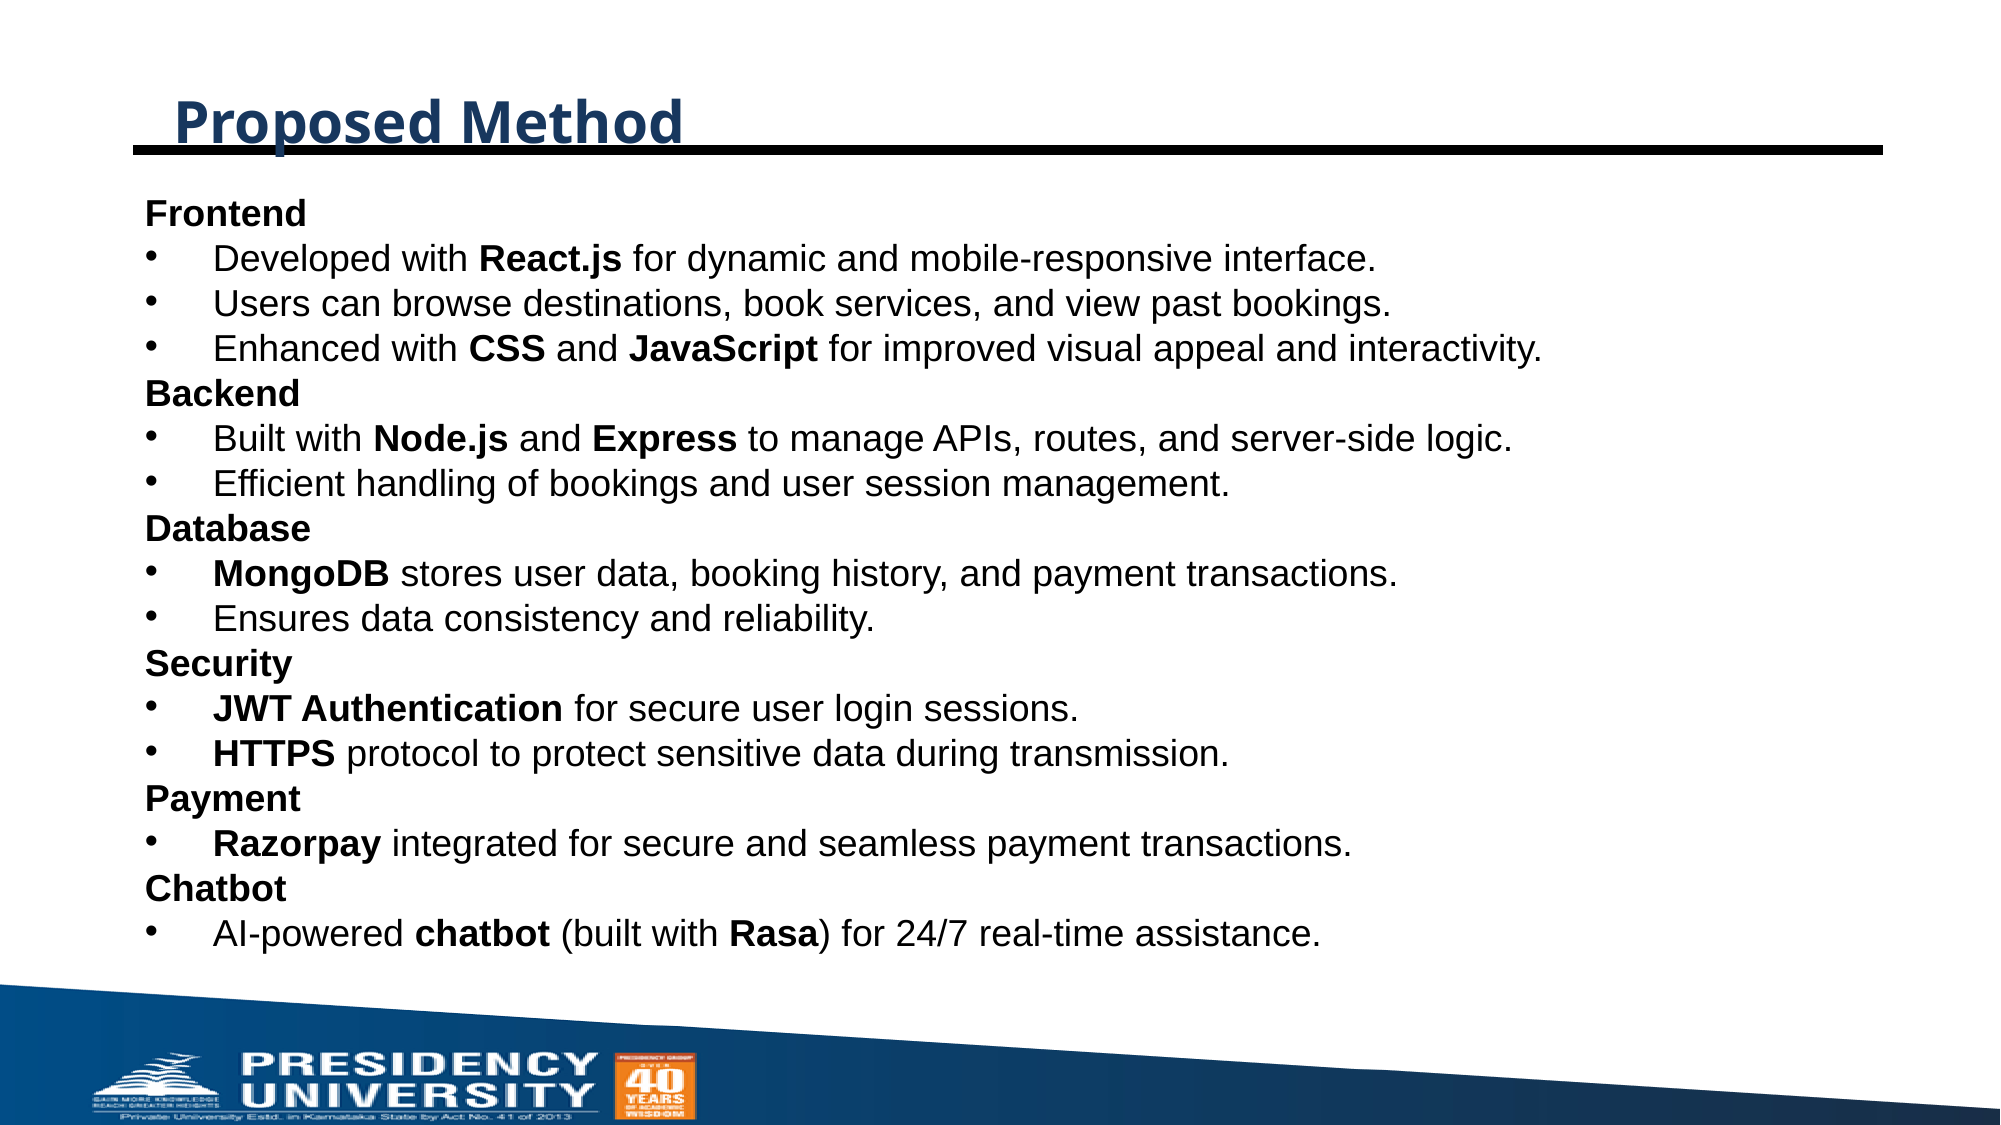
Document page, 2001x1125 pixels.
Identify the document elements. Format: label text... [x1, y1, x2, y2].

picture [0, 982, 2000, 1125]
text_box Frontend Developed with React.js for dynamic and mobile-responsive interface. Users can browse destinations, book services, and view past bookings. Enhanced with CSS and JavaScript for improved visual appeal and interactivity. Backend Built with Node.js and Express to manage APIs, routes, and server-side logic. Efficient handling of bookings and user session management. Database MongoDB stores user data, booking history, and payment transactions. Ensures data consistency and reliability. Security JWT Authentication for secure user login sessions. HTTPS protocol to protect sensitive data during transmission. Payment Razorpay integrated for secure and seamless payment transactions. Chatbot AI-powered chatbot (built with Rasa) for 24/7 real-time assistance. [130, 181, 1883, 996]
title Proposed Method [133, 45, 1884, 125]
